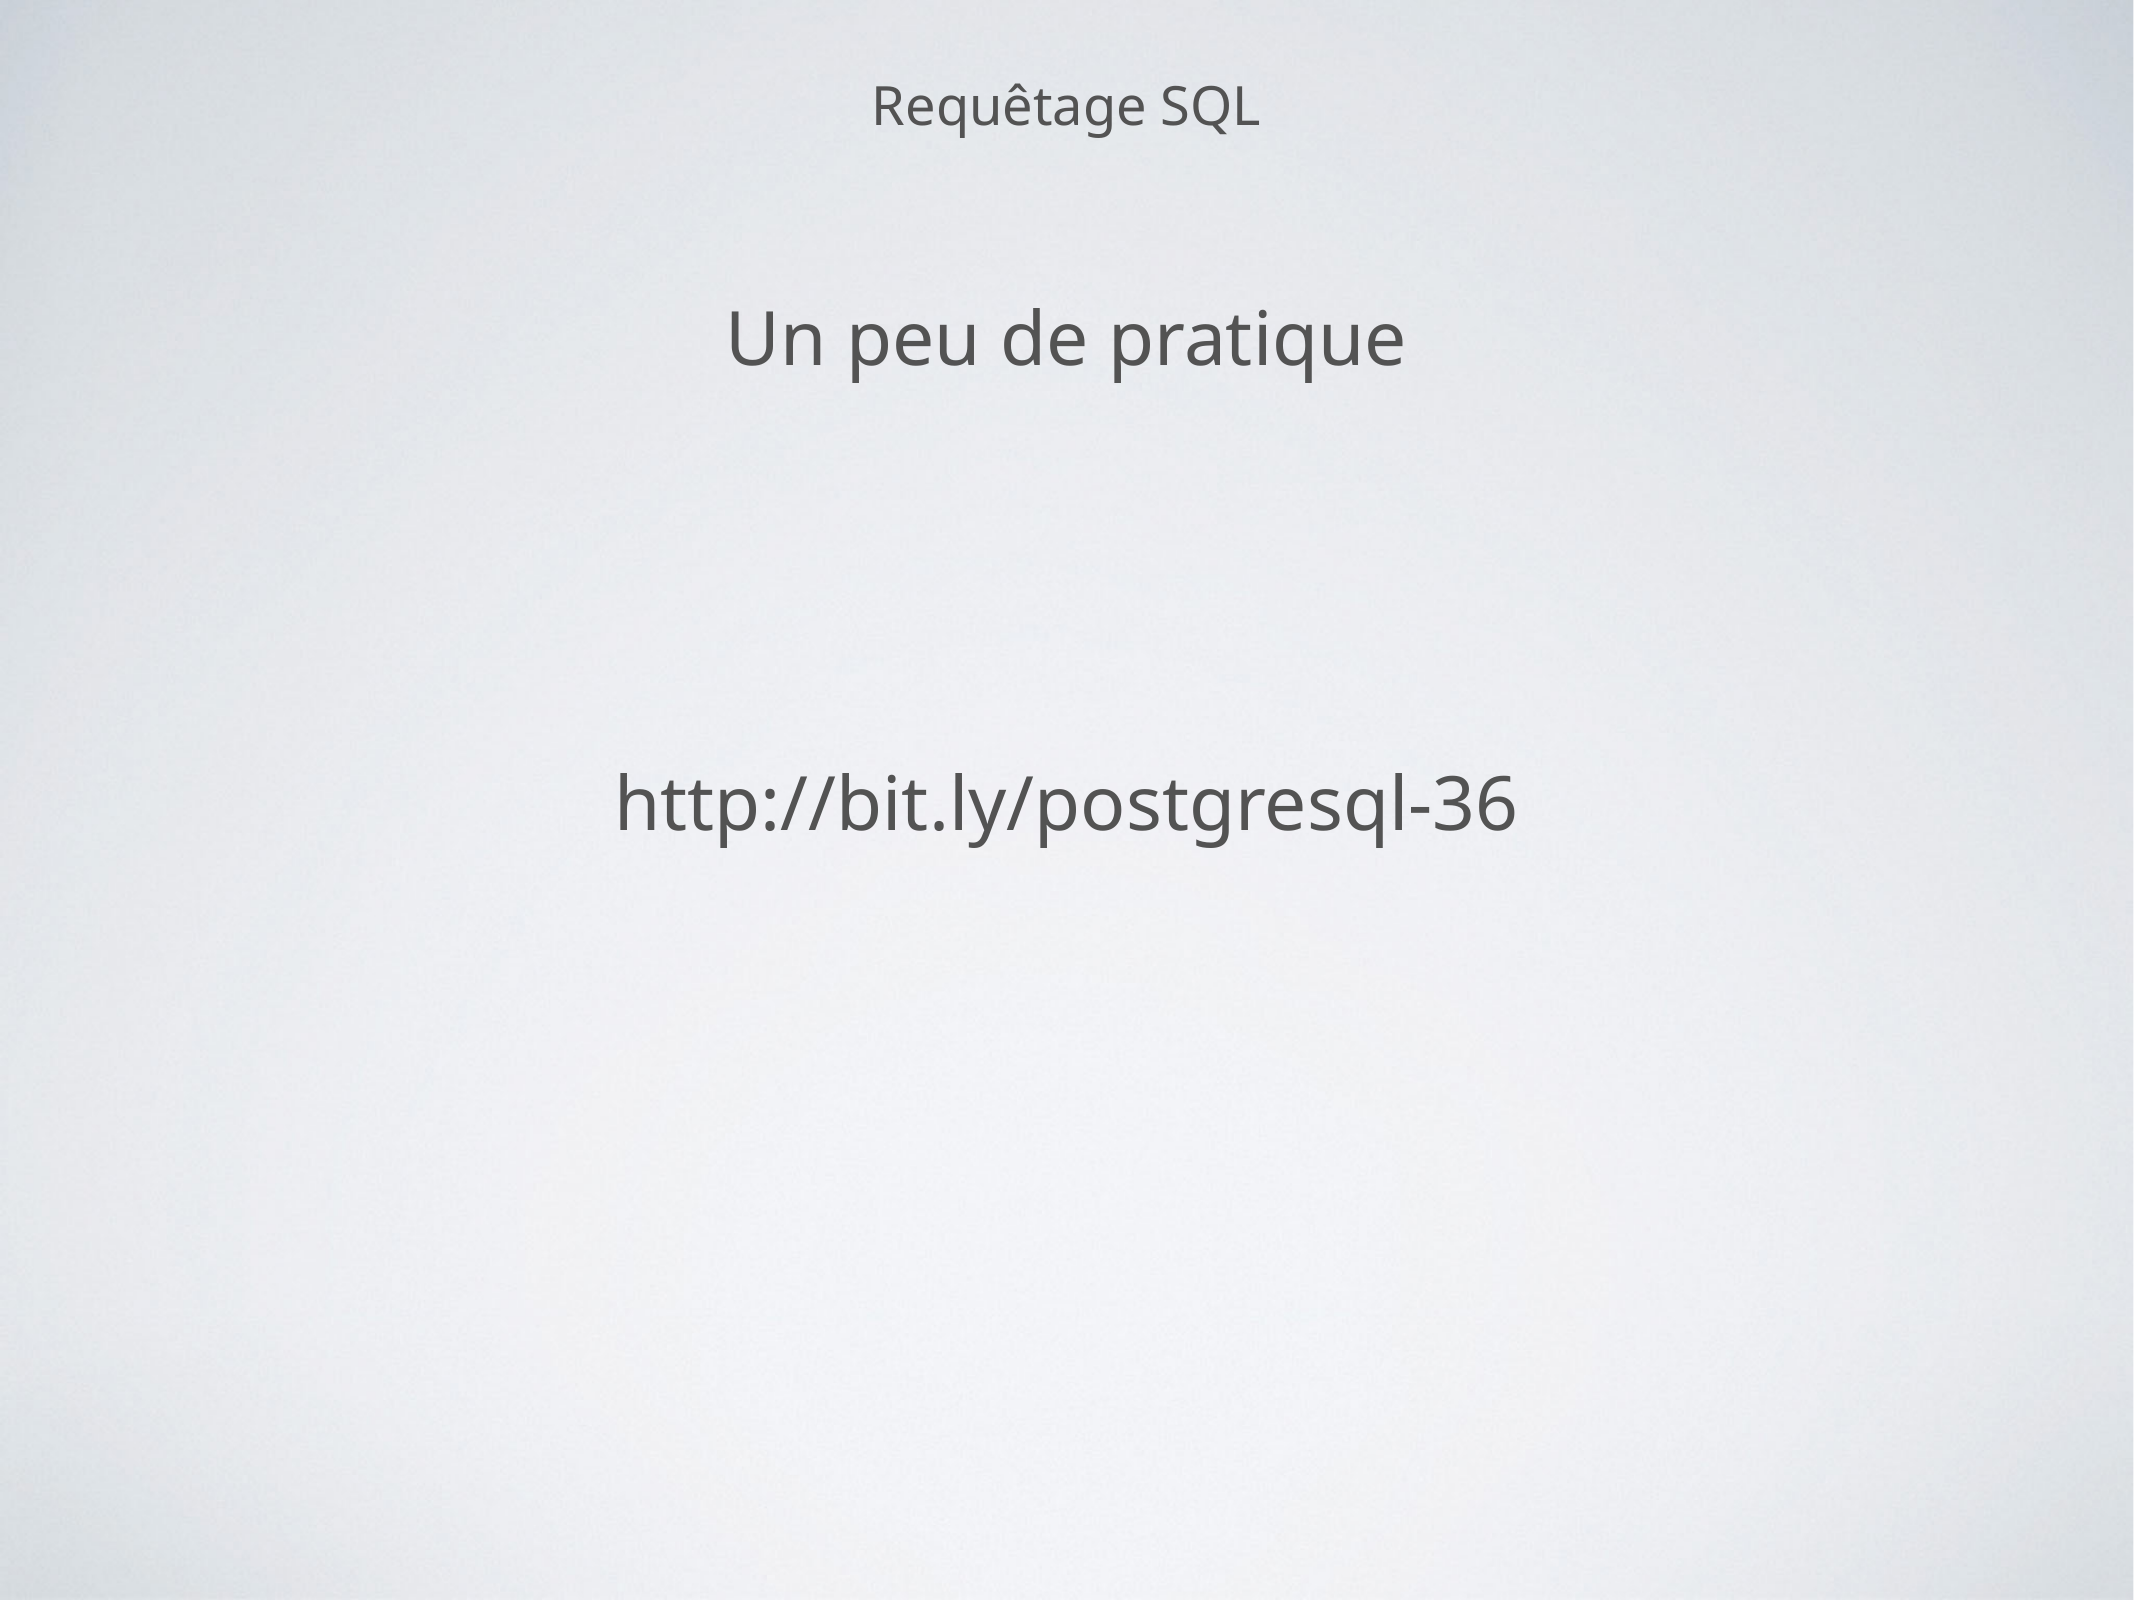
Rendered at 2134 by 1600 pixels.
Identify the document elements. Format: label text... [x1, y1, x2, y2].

text_box http://bit.ly/postgresql-36 [605, 746, 1528, 854]
text_box Requêtage SQL [208, 0, 1925, 209]
text_box Un peu de pratique [717, 281, 1416, 389]
picture [0, 0, 2134, 1600]
